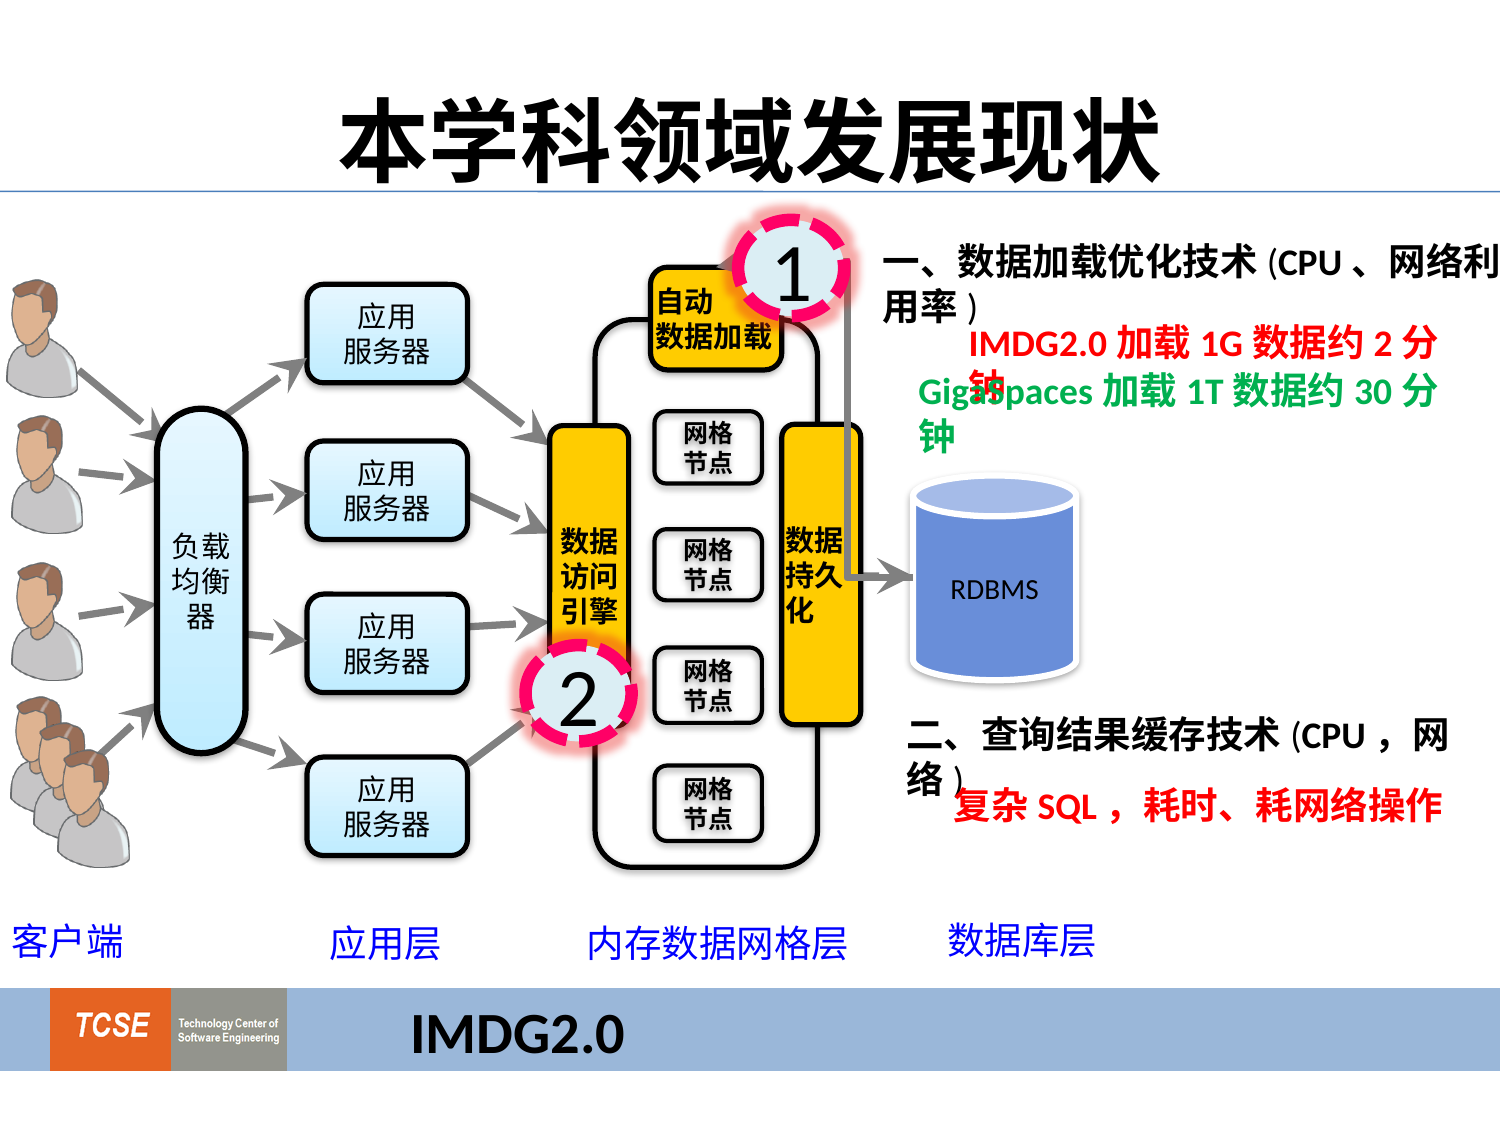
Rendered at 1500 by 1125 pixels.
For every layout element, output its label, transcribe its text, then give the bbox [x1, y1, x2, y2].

text_box IMDG2.0加载1G数据约2分钟 [1145, 311, 1483, 360]
text_box 复杂SQL，耗时、耗网络操作 [1145, 775, 1471, 835]
text_box 一、数据加载优化技术(CPU、网络利用率) [868, 230, 1500, 335]
text_box 二、查询结果缓存技术(CPU，网络) [1145, 704, 1500, 809]
picture [0, 988, 1500, 1071]
title 本学科领域发展现状 [75, 45, 1425, 189]
title 本学科领域发展现状 [75, 199, 1425, 233]
text_box 1 [736, 233, 847, 265]
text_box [0, 266, 1140, 977]
text_box GigaSpaces加载1T数据约30分钟 [1145, 360, 1483, 465]
